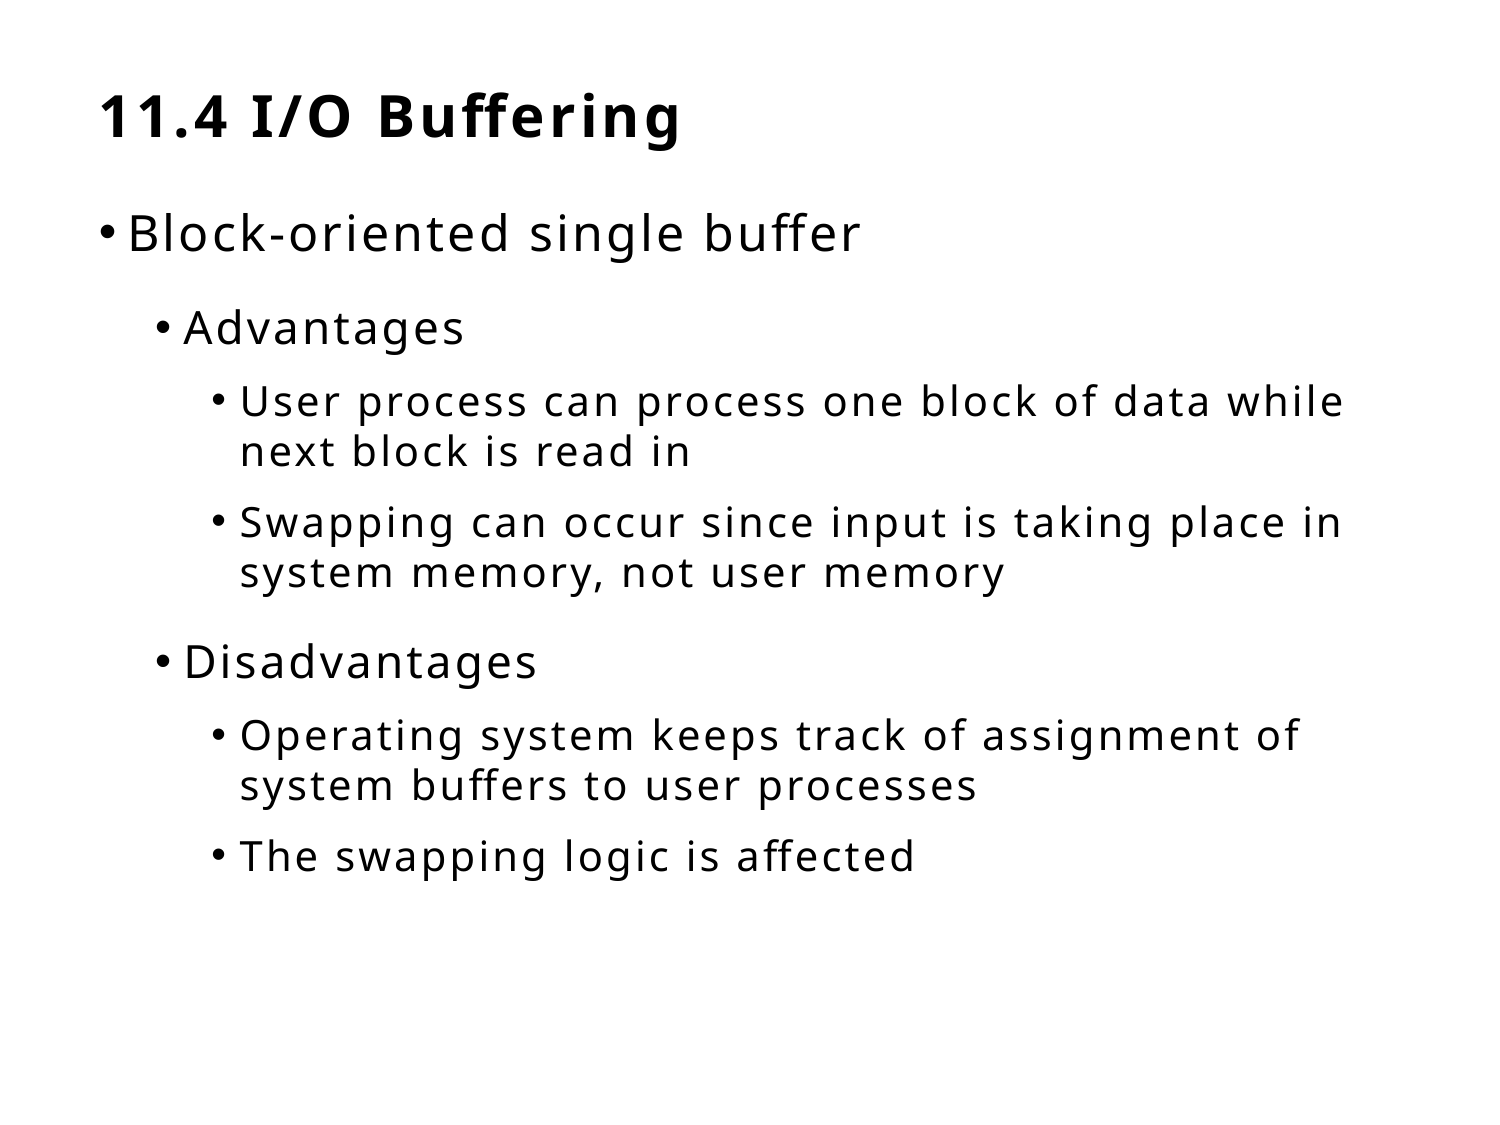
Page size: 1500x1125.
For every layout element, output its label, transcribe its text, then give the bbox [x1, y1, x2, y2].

list Block-oriented single buffer Advantages User process can process one block of data while next block is read in Swapping can occur since input is taking place in system memory, not user memory Disadvantages Operating system keeps track of assignment of system buffers to user processes The swapping logic is affected [81, 183, 1418, 1041]
title 11.4 I/O Buffering [81, 72, 1418, 146]
